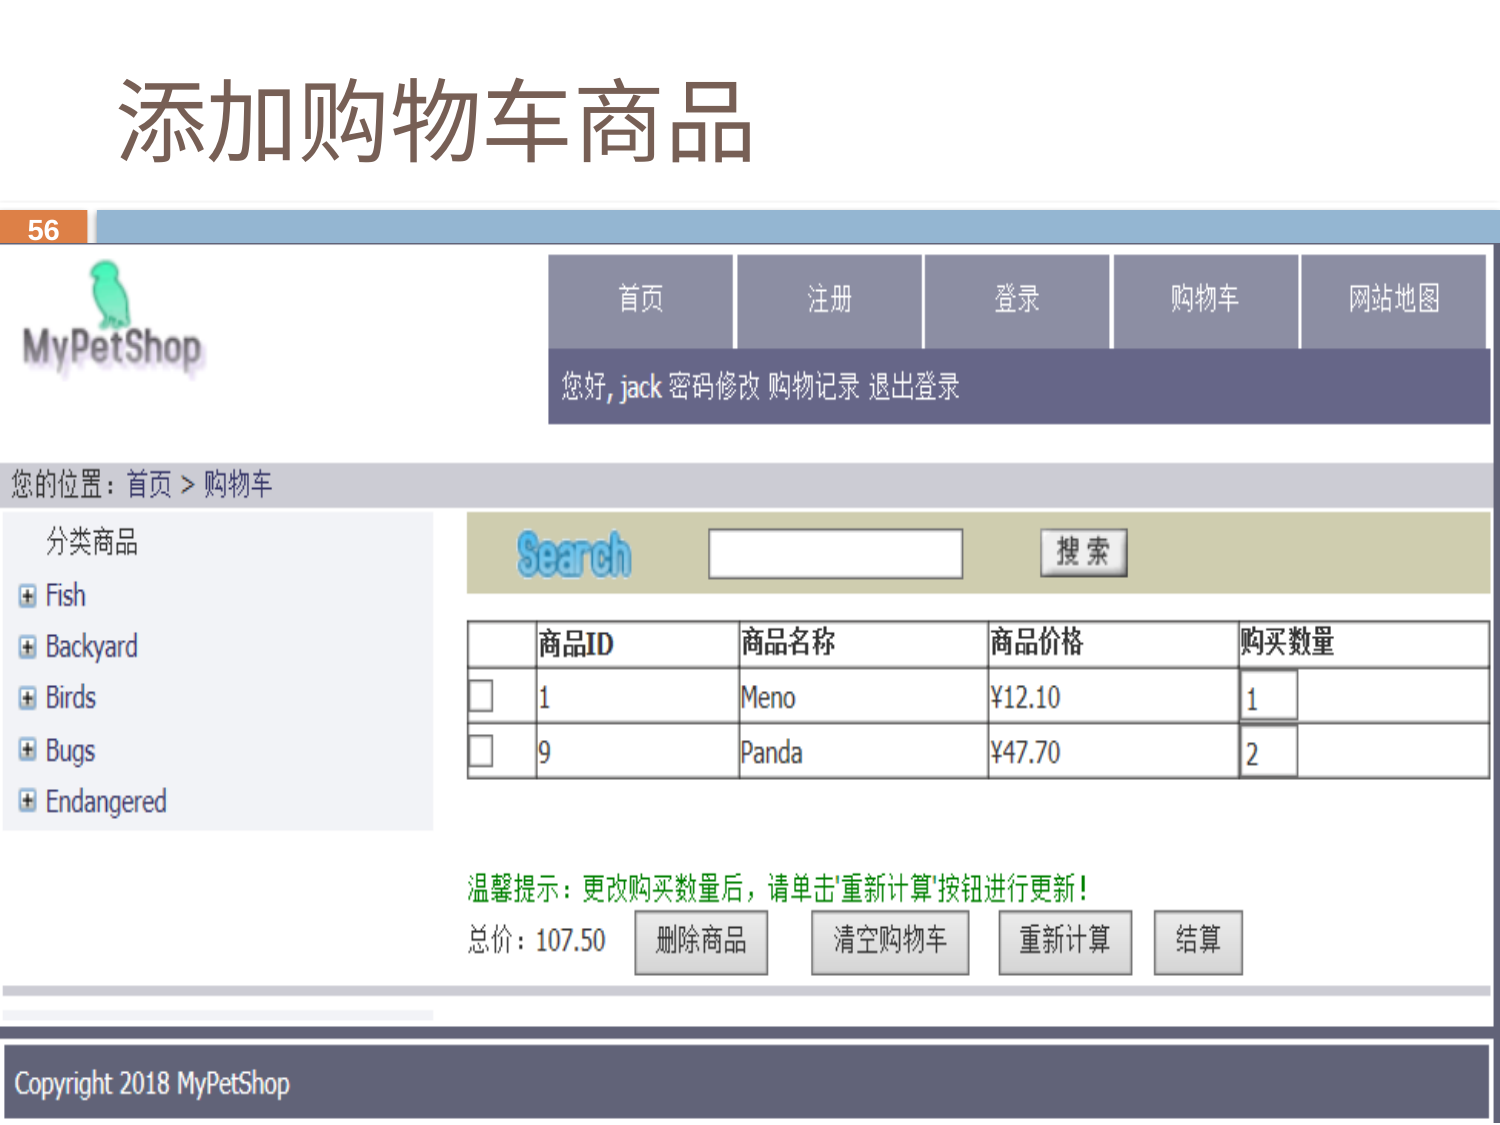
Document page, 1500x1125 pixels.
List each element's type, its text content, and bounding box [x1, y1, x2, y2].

title 添加购物车商品 [100, 37, 1438, 200]
picture [0, 243, 1500, 1123]
slide_number 56 [0, 208, 88, 243]
